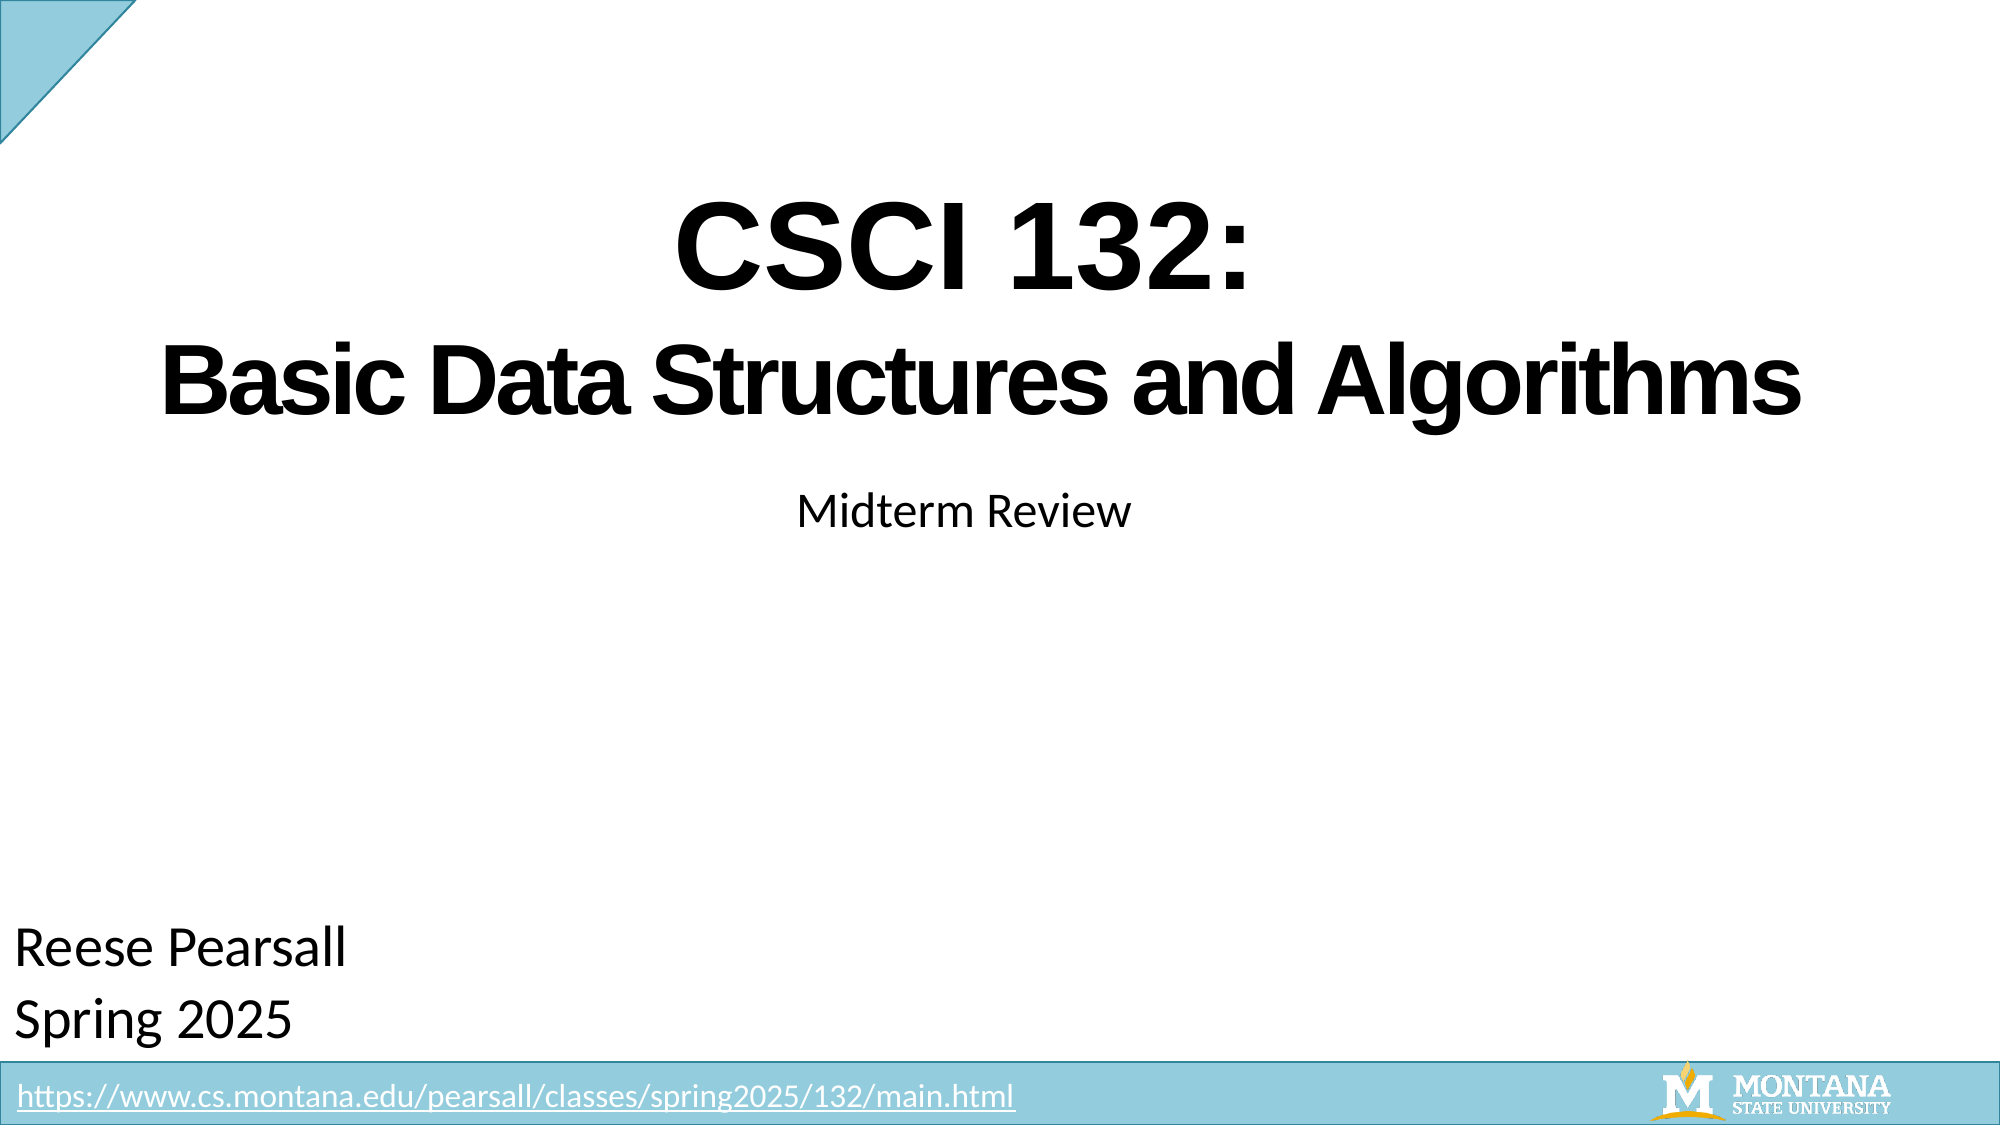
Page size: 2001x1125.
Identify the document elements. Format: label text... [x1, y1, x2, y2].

picture [1649, 1060, 1892, 1122]
title CSCI 132: Basic Data Structures and Algorithms [87, 162, 1875, 435]
text_box Midterm Review [456, 474, 1470, 537]
text_box Reese Pearsall Spring 2025 [12, 905, 1914, 1051]
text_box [1892, 1060, 2000, 1125]
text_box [0, 0, 137, 145]
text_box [0, 1060, 1647, 1125]
